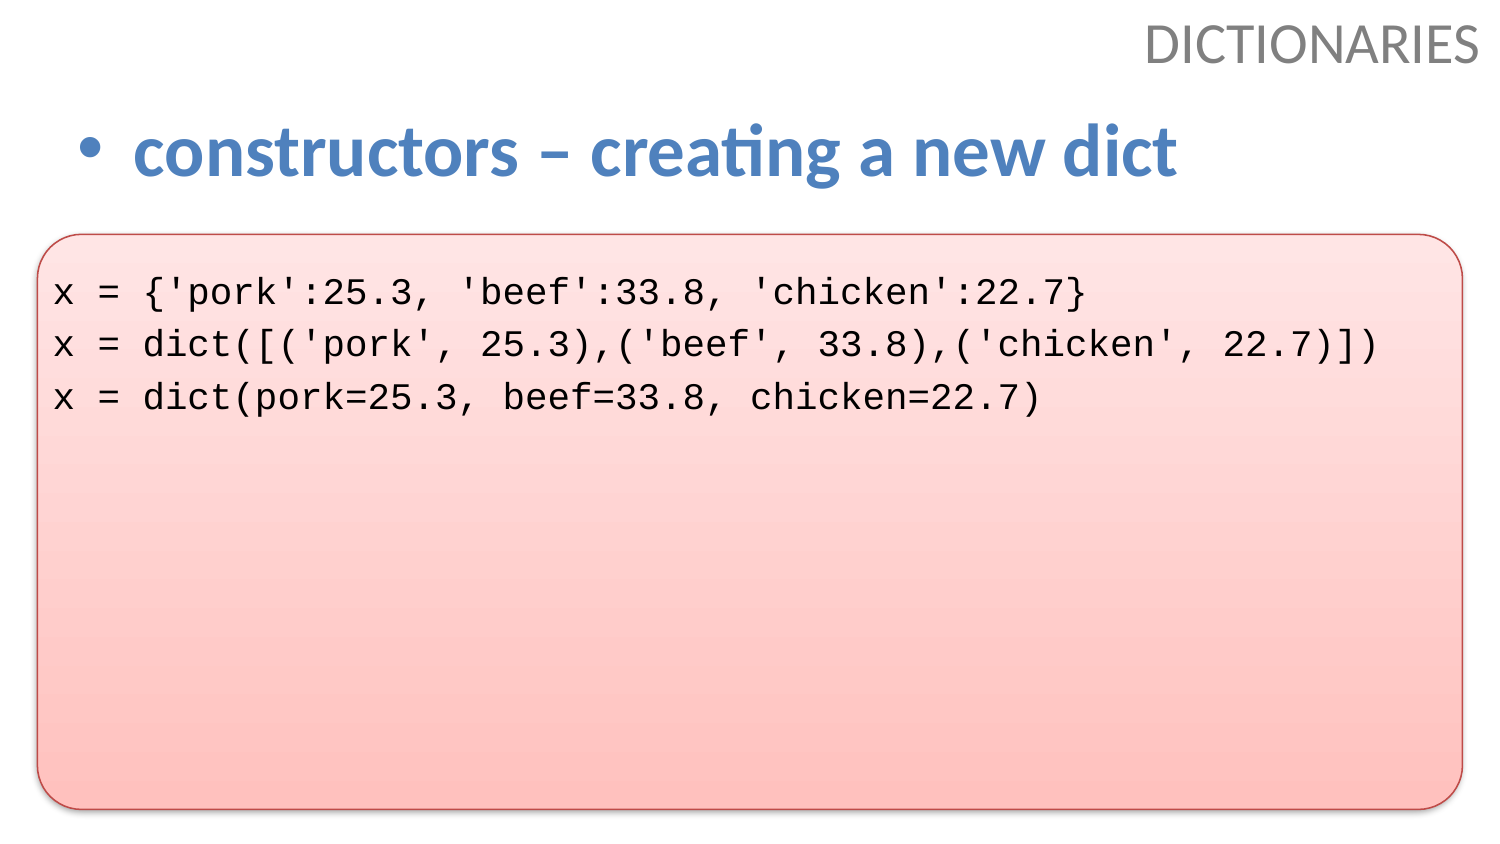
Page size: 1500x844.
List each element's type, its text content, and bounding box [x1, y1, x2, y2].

text_box [41, 233, 1459, 259]
text_box x = {'pork':25.3, 'beef':33.8, 'chicken':22.7} x = dict([('pork', 25.3),('beef', 33.8),('chicken', 22.7)]) x = dict(pork=25.3, beef=33.8, chicken=22.7) [37, 259, 1500, 785]
list constructors – creating a new dict [62, 93, 1413, 222]
title DICTIONARIES [1125, 0, 1500, 85]
text_box [41, 785, 1459, 811]
